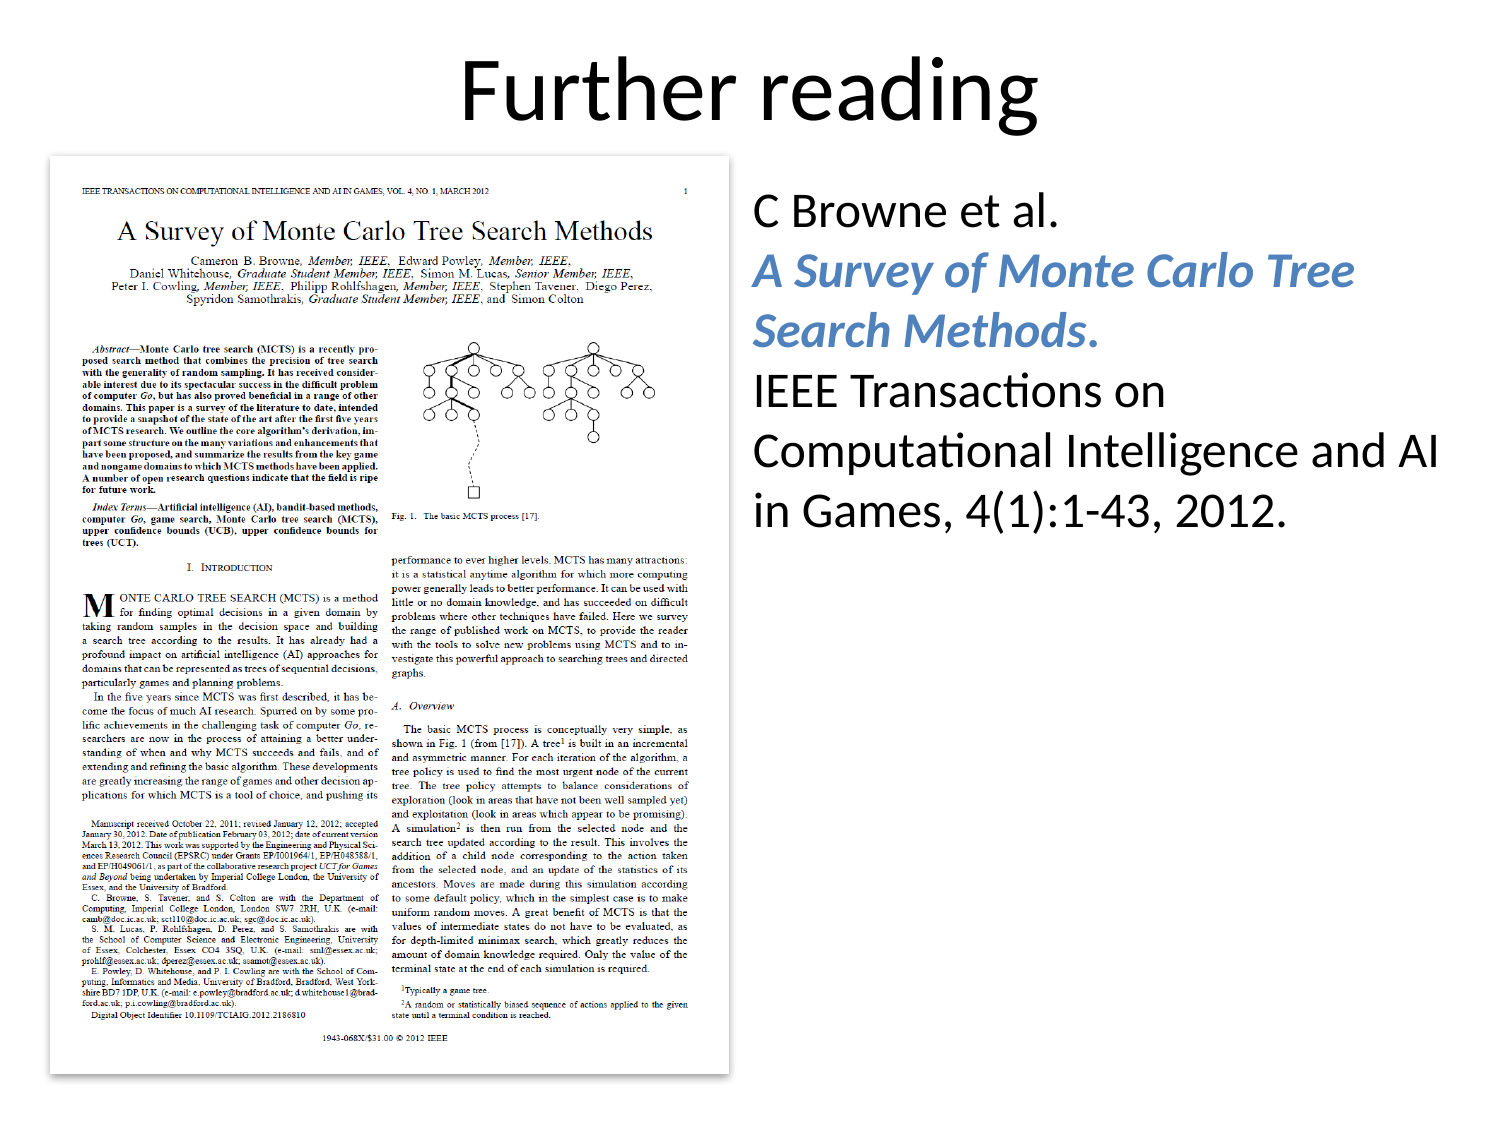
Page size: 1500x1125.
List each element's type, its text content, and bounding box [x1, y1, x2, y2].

picture [64, 170, 715, 1061]
text_box C Browne et al. A Survey of Monte Carlo Tree Search Methods. IEEE Transactions on Computational Intelligence and AI in Games, 4(1):1-43, 2012. [738, 170, 1471, 546]
title Further reading [75, 19, 1425, 149]
